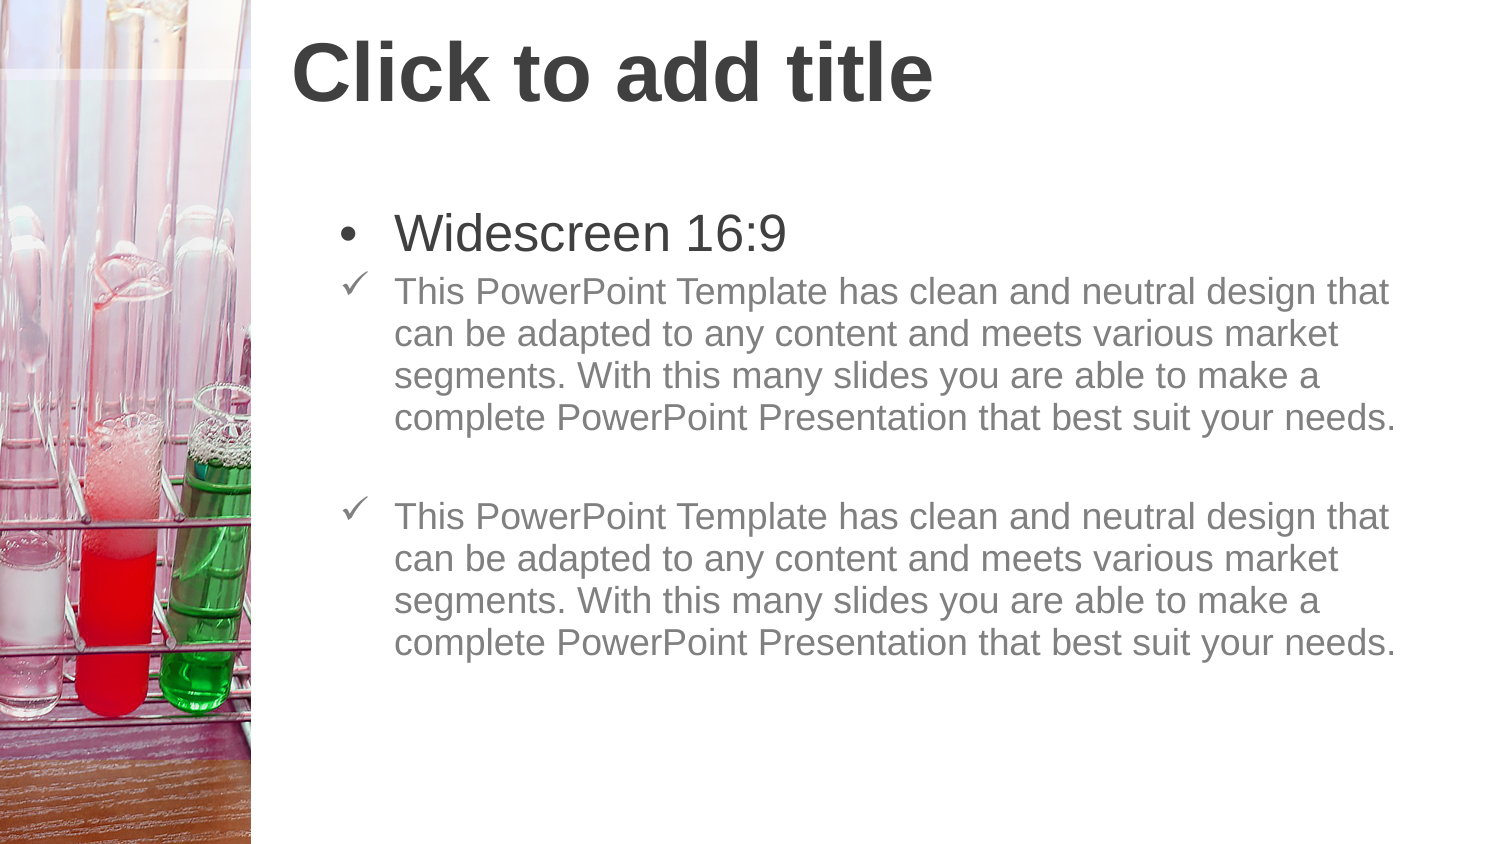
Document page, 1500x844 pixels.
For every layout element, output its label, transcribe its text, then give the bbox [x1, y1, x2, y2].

title Click to add title [253, 0, 1500, 146]
picture [0, 0, 1500, 844]
list Widescreen 16:9 This PowerPoint Template has clean and neutral design that can be adapted to any content and meets various market segments. With this many slides you are able to make a complete PowerPoint Presentation that best suit your needs. This PowerPoint Template has clean and neutral design that can be adapted to any content and meets various market segments. With this many slides you are able to make a complete PowerPoint Presentation that best suit your needs. [324, 196, 1425, 754]
